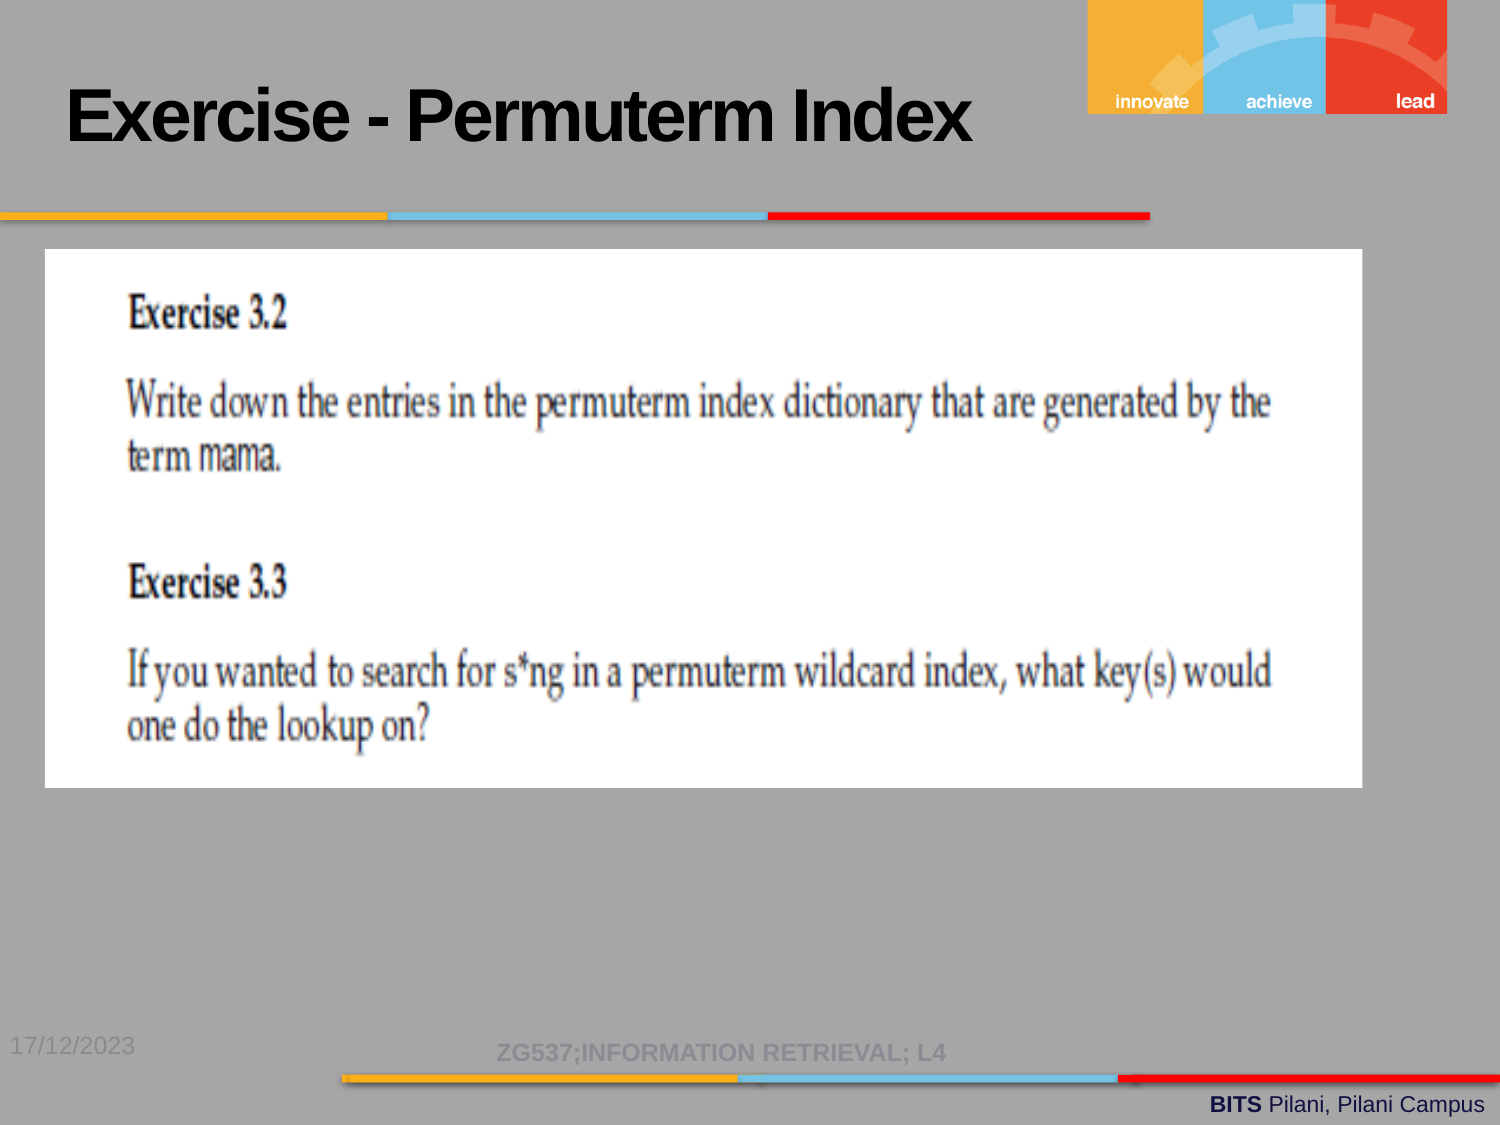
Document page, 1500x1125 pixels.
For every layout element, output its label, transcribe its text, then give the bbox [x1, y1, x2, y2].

list Exercise - Permuterm Index [50, 24, 1088, 213]
picture [1087, 0, 1448, 114]
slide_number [0, 1014, 346, 1075]
footer ZG537;INFORMATION RETRIEVAL; L4 [425, 1021, 1019, 1082]
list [44, 249, 1363, 788]
